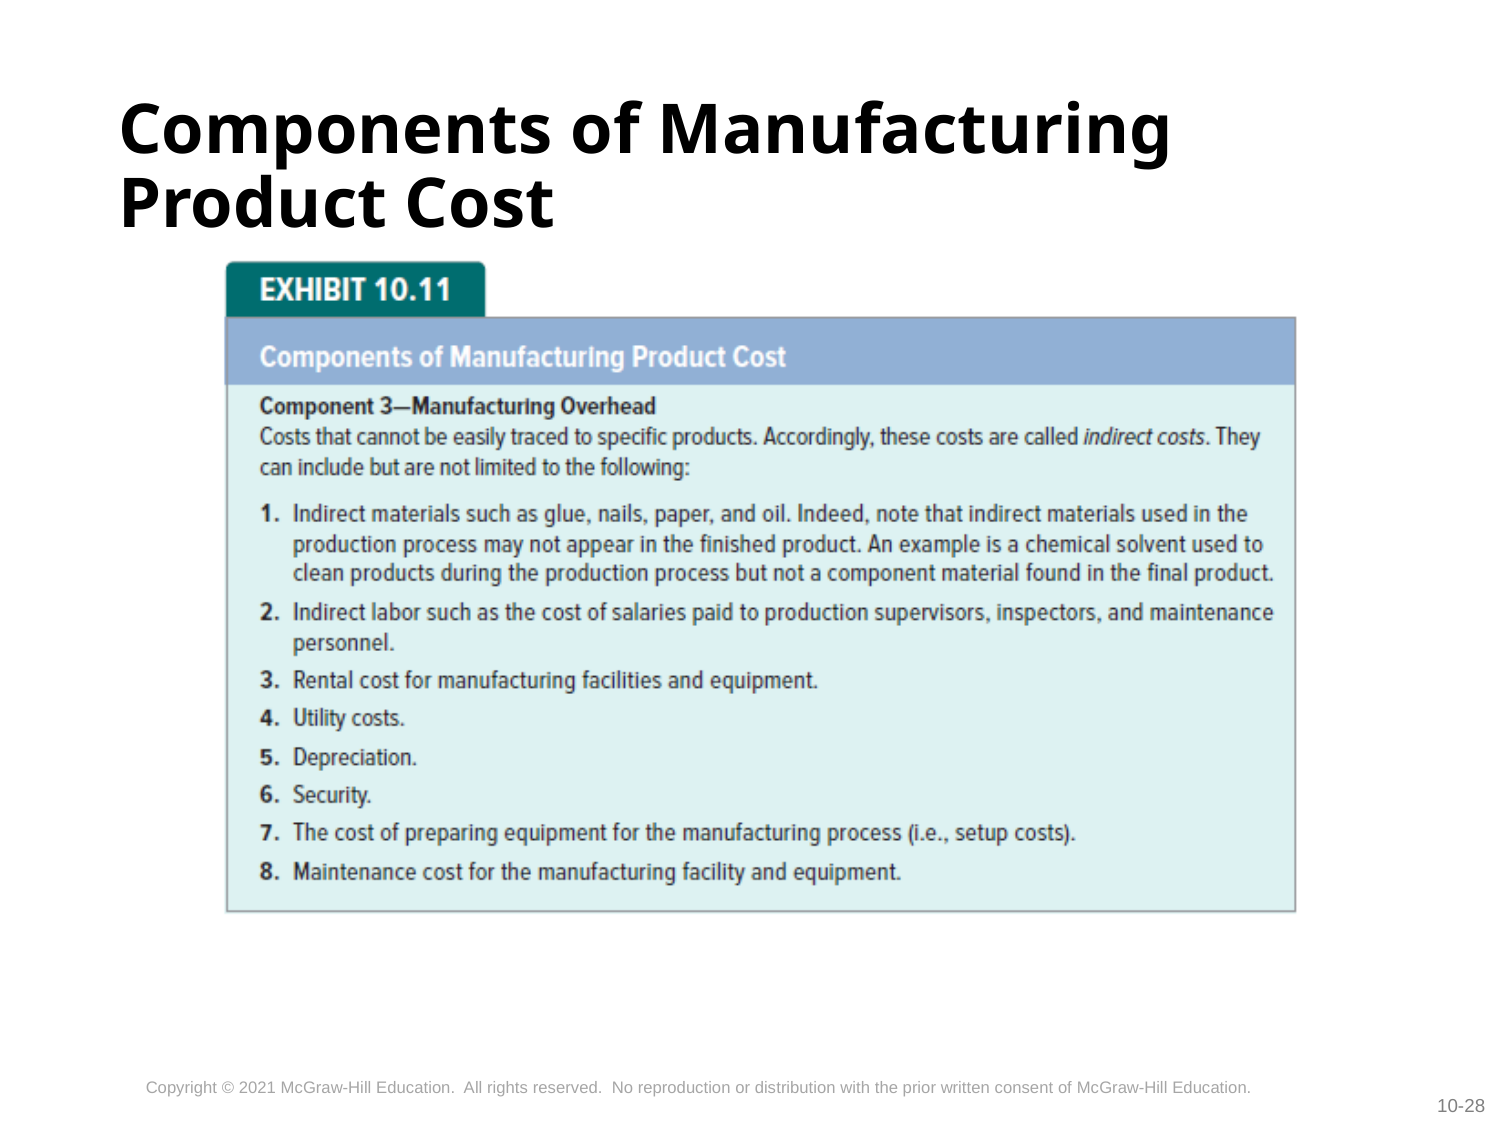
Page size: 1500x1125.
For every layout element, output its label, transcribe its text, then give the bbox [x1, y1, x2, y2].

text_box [212, 249, 1313, 925]
title Components of Manufacturing Product Cost [103, 59, 1397, 278]
